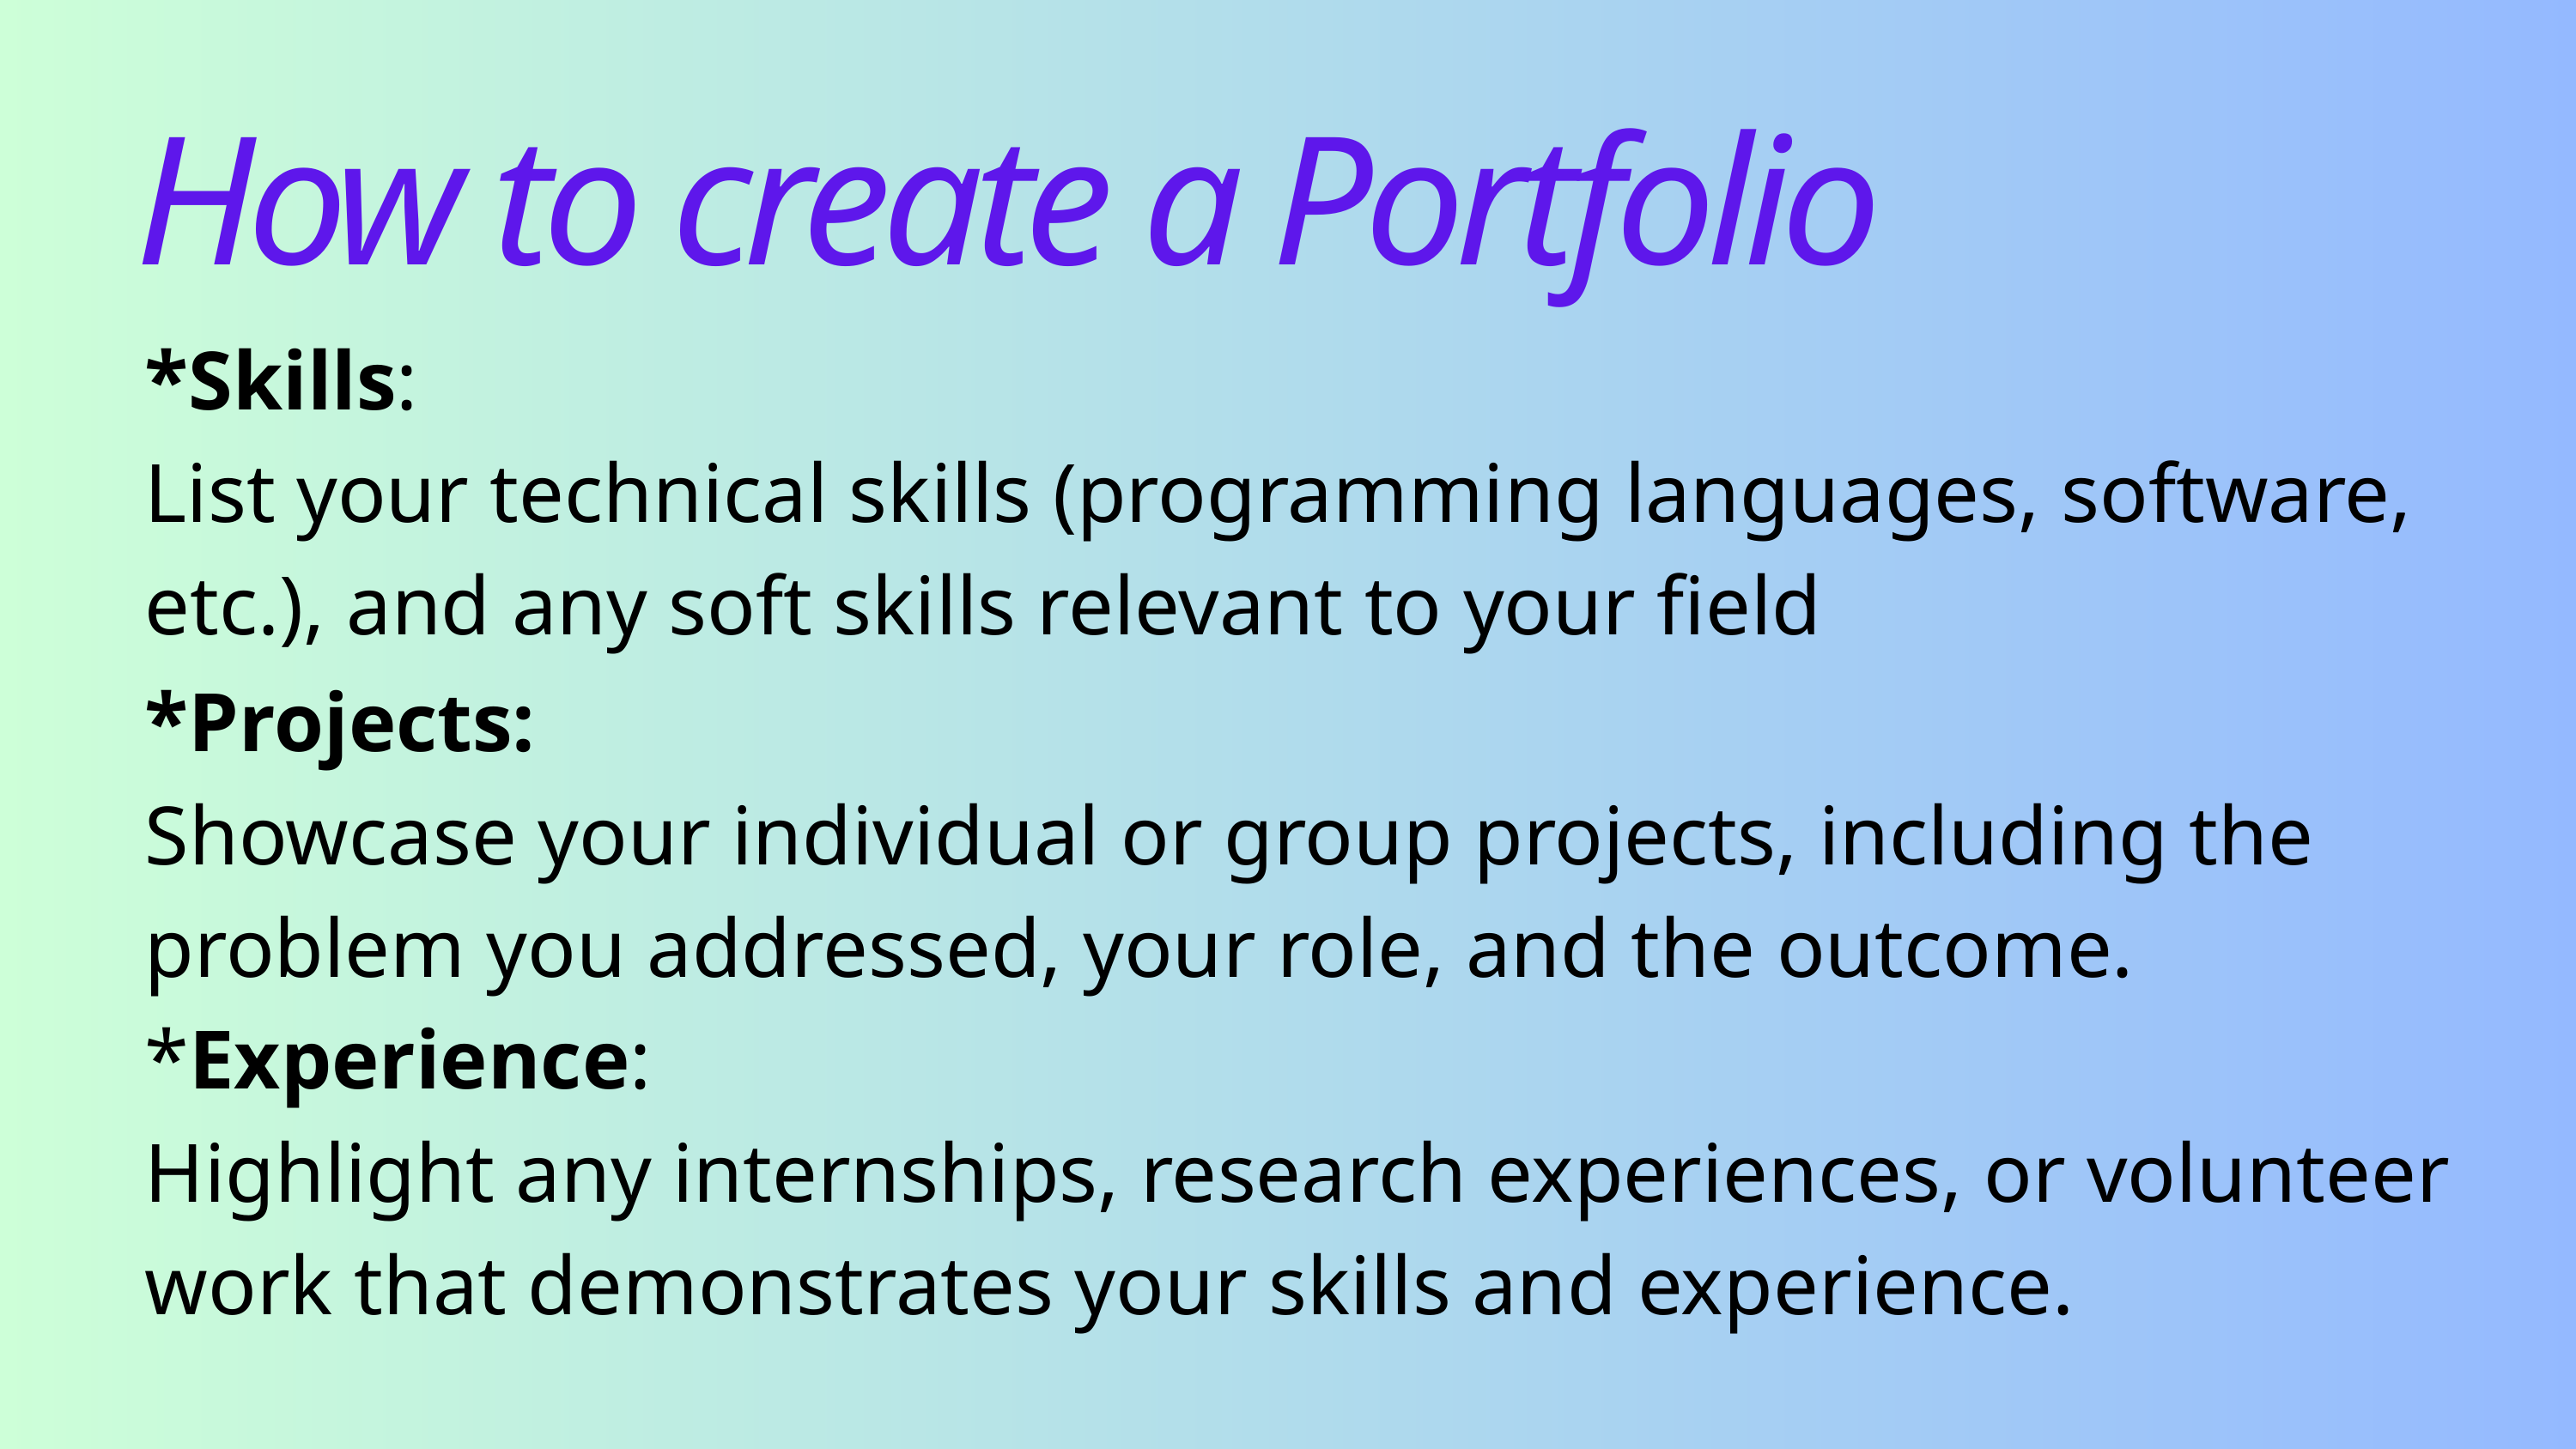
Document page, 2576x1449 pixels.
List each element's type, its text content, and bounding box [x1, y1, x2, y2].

text_box *Experience: Highlight any internships, research experiences, or volunteer work that demonstrates your skills and experience. [144, 879, 2576, 1444]
text_box *Projects: Showcase your individual or group projects, including the problem you addressed, your role, and the outcome. [144, 543, 2576, 879]
text_box How to create a Portfolio [0, 139, 2075, 300]
text_box *Skills: List your technical skills (programming languages, software, etc.), and any soft skills relevant to your field [144, 312, 2576, 543]
